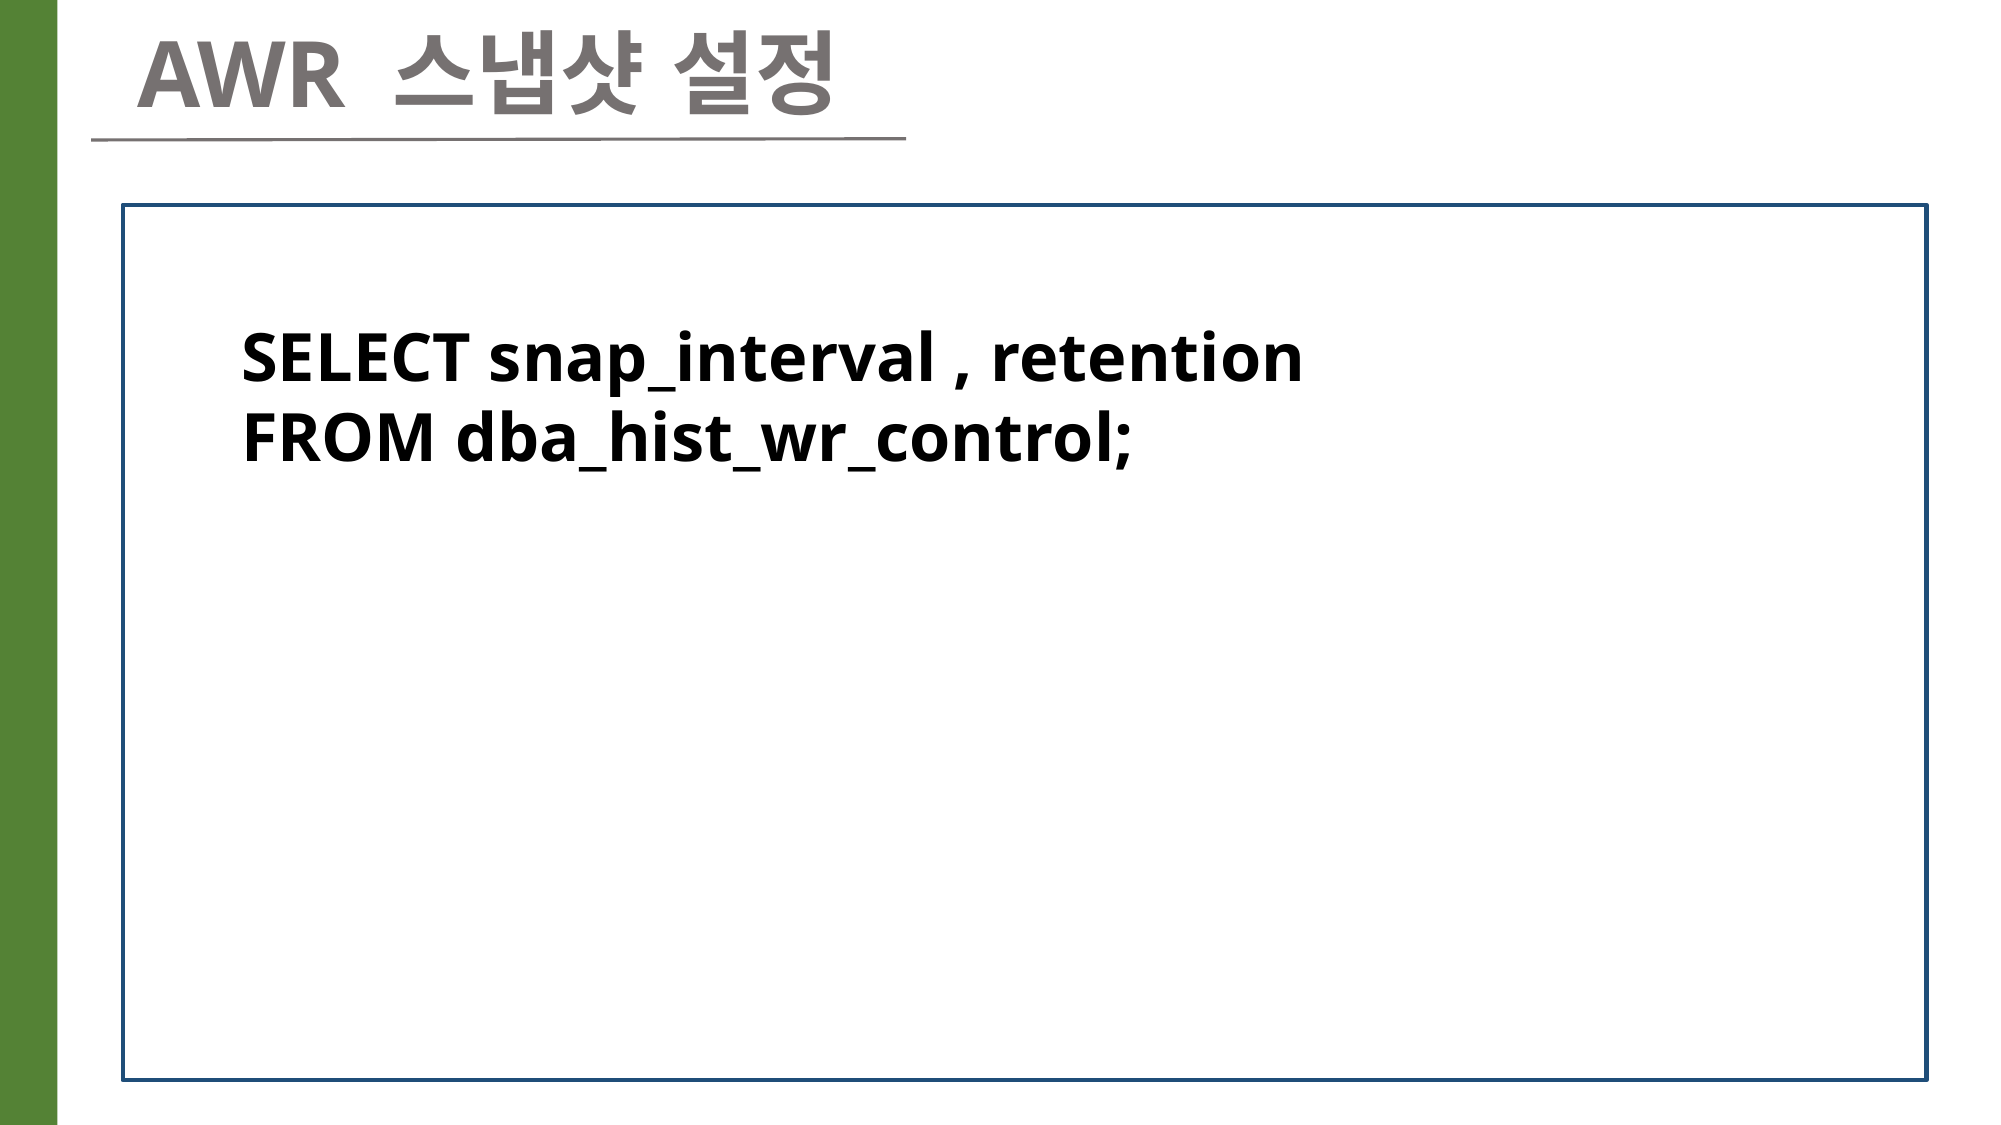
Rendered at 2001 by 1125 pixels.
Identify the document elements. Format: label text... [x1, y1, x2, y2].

text_box SELECT snap_interval , retention FROM dba_hist_wr_control; [122, 204, 1927, 1081]
text_box AWR 스냅샷 설정 [122, 8, 946, 133]
text_box [0, 0, 58, 1125]
